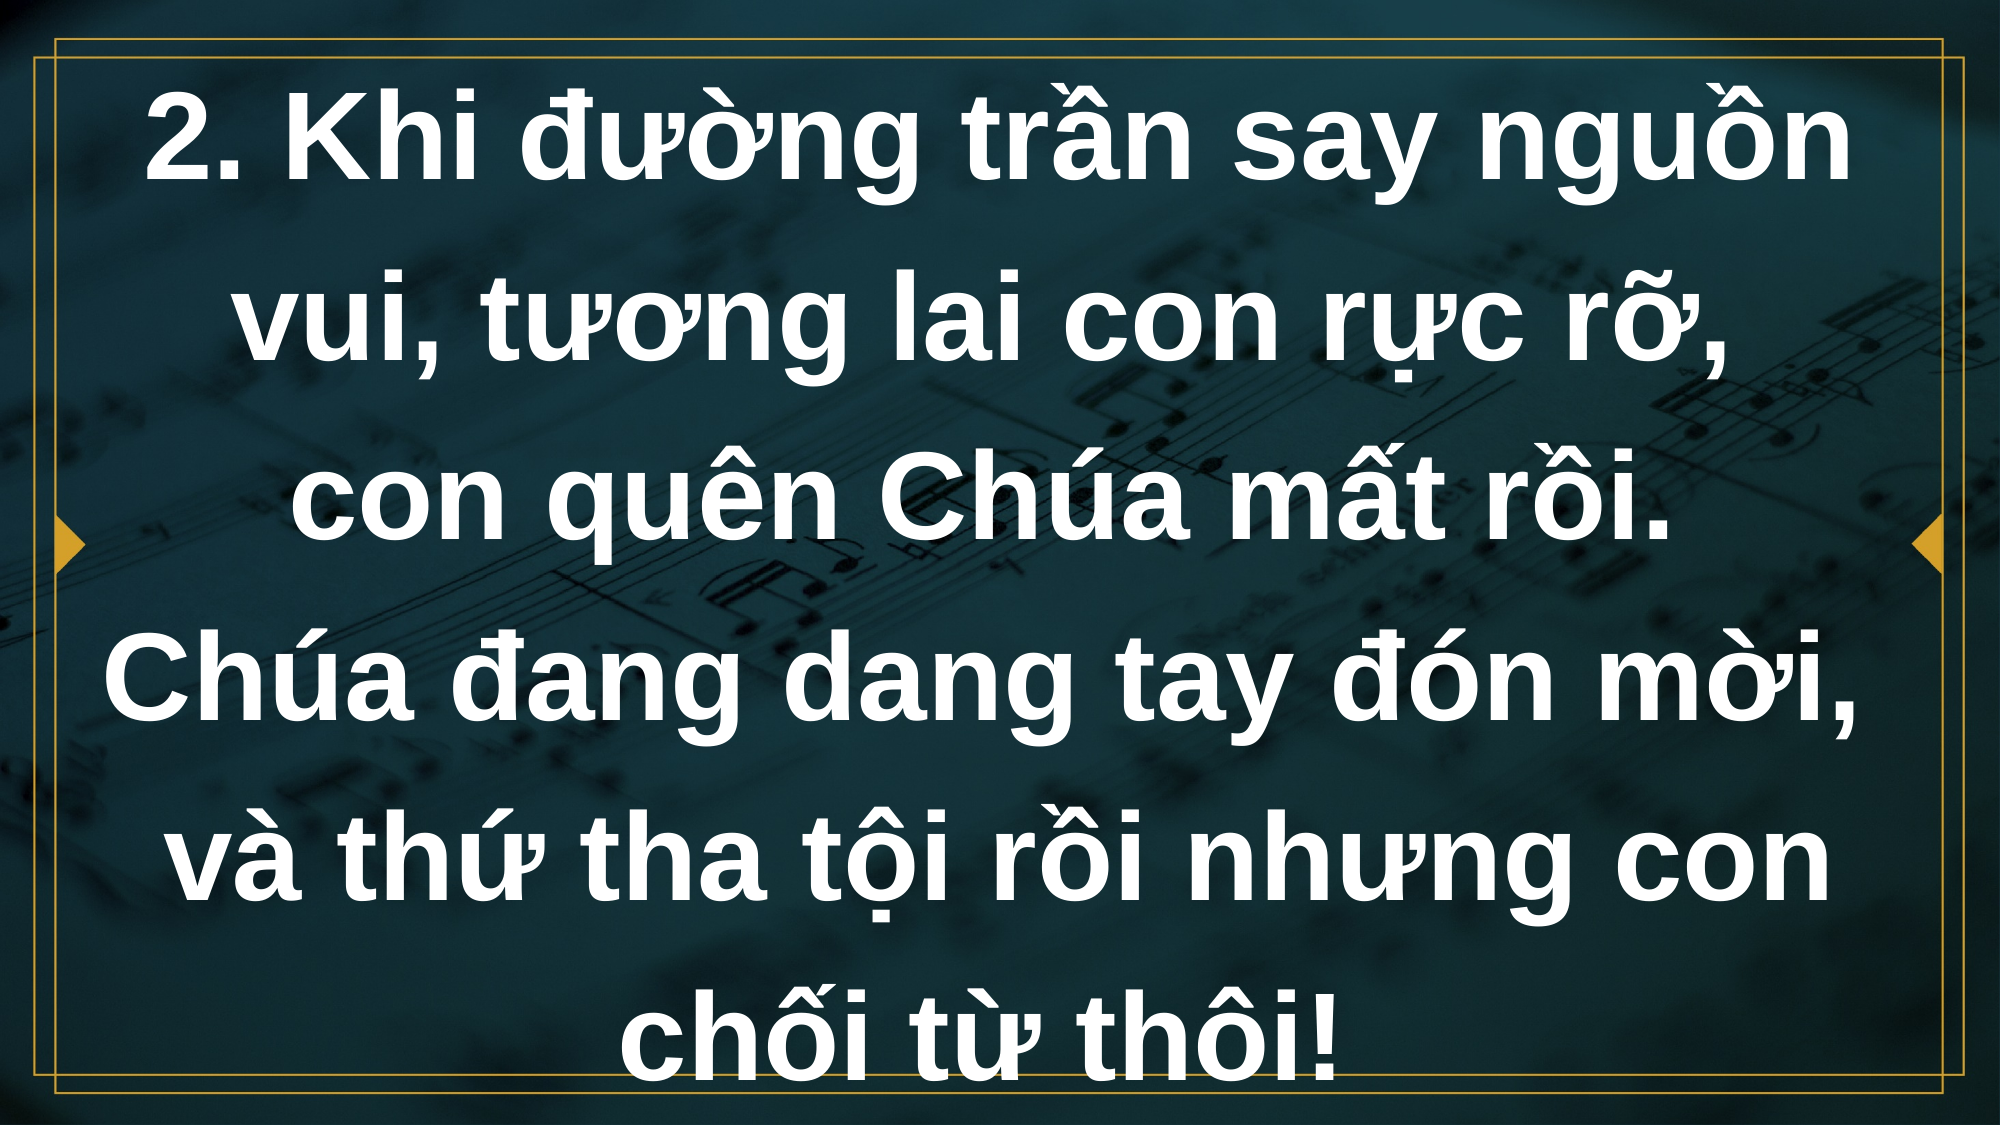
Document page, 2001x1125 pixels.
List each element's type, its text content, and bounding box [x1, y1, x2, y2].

title 2. Khi đường trần say nguồn vui, tương lai con rực rỡ, con quên Chúa mất rồi. Chúa đang dang tay đón mời, và thứ tha tội rồi nhưng con chối từ thôi! [55, 53, 1945, 1077]
picture [0, 0, 2000, 1125]
